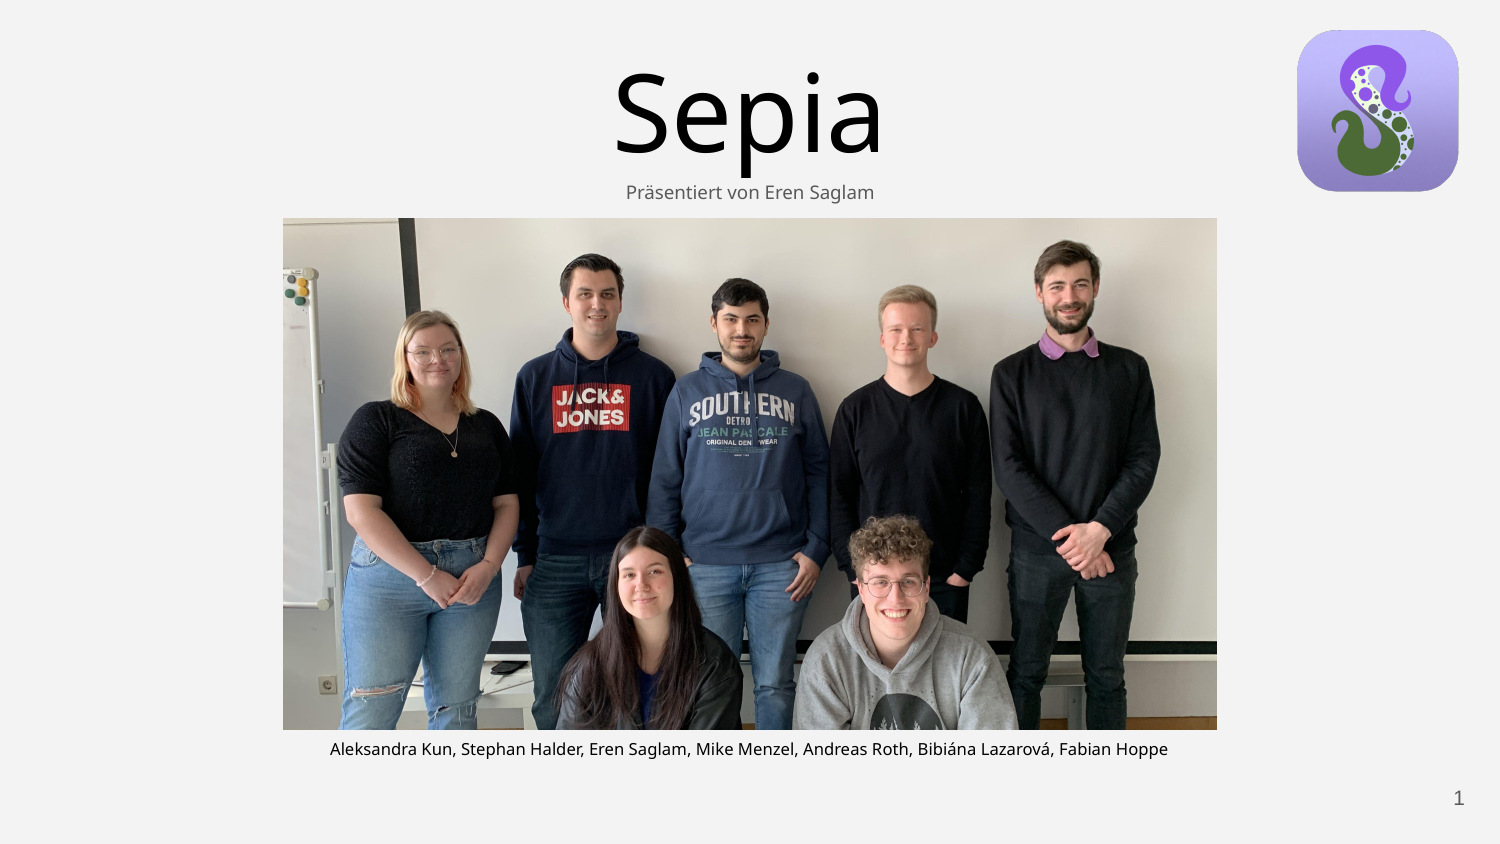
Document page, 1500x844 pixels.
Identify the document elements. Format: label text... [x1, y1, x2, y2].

text_box Aleksandra Kun, Stephan Halder, Eren Saglam, Mike Menzel, Andreas Roth, Bibiána Lazarová, Fabian Hoppe [283, 736, 1217, 770]
picture [283, 218, 1217, 730]
picture [1270, 8, 1480, 219]
subtitle Präsentiert von Eren Saglam [382, 168, 1118, 216]
slide_number ‹#› [1389, 764, 1480, 830]
title Sepia [51, 0, 1449, 219]
